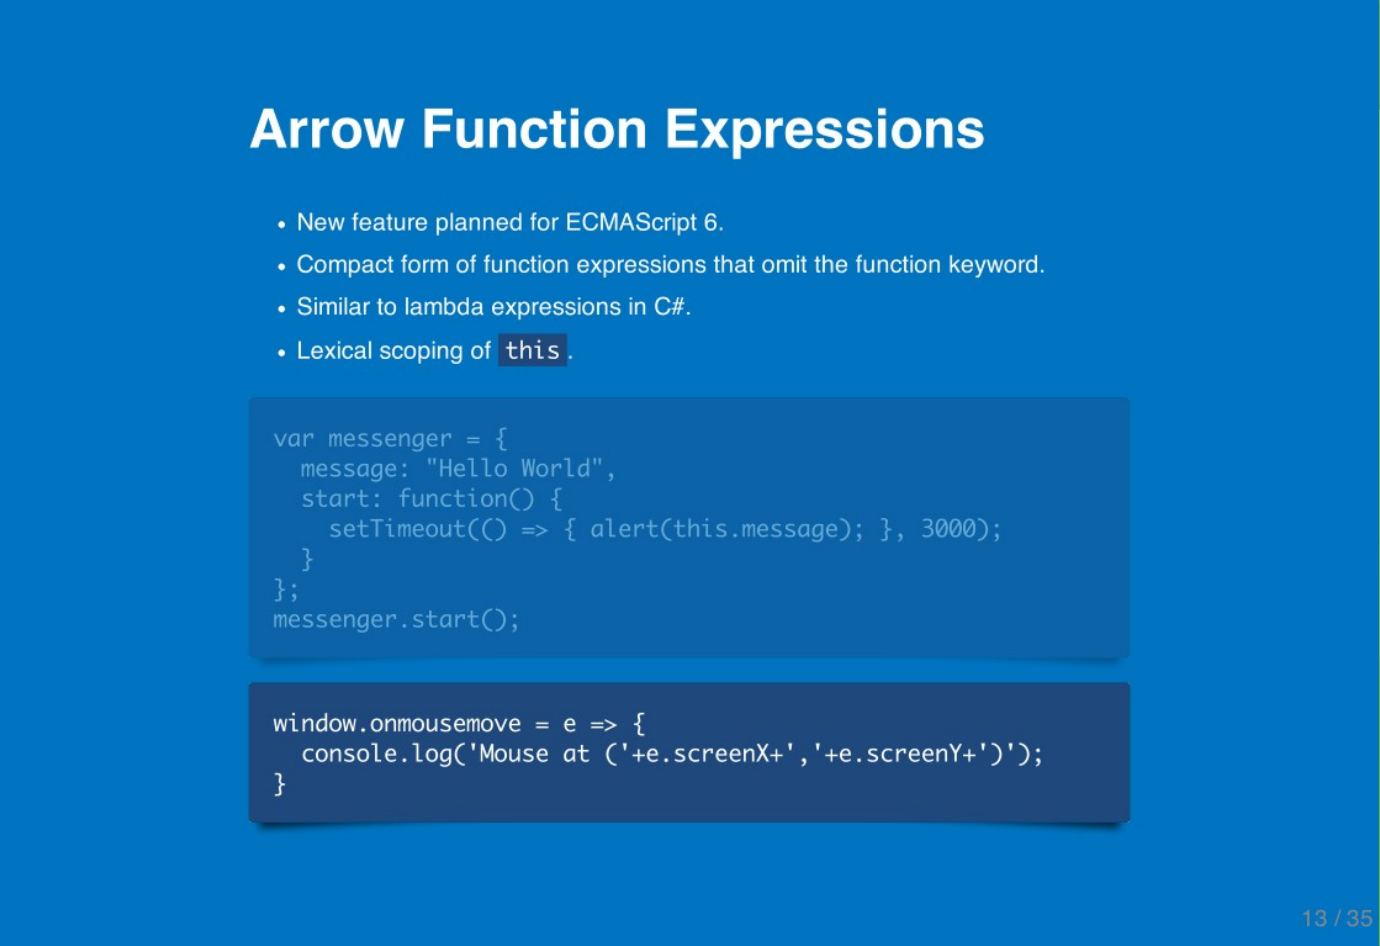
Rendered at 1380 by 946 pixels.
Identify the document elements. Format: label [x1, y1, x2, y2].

text_box [0, 0, 1380, 946]
